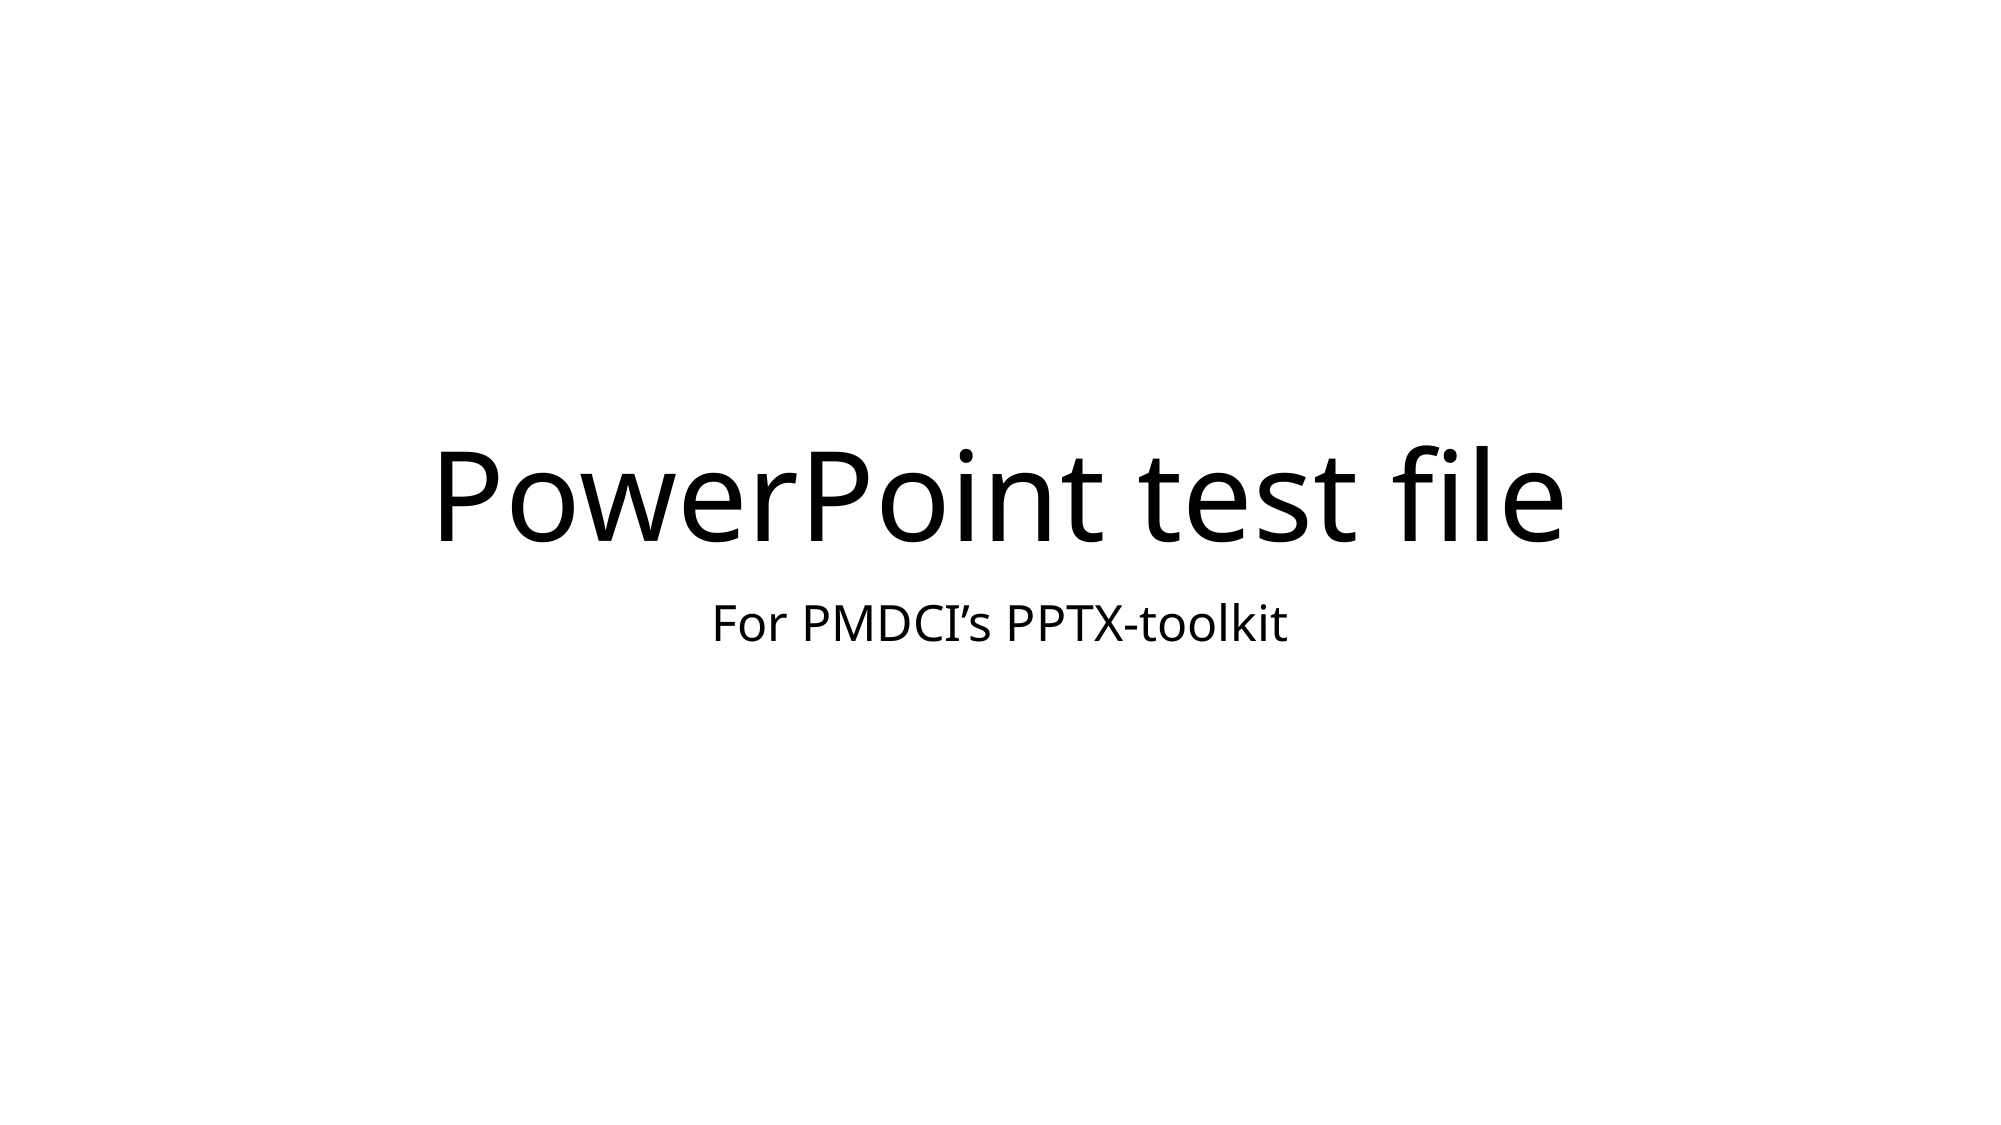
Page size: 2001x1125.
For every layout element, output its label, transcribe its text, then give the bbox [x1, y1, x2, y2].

title PowerPoint test file [249, 184, 1750, 576]
subtitle For PMDCI’s PPTX-toolkit [249, 590, 1750, 863]
